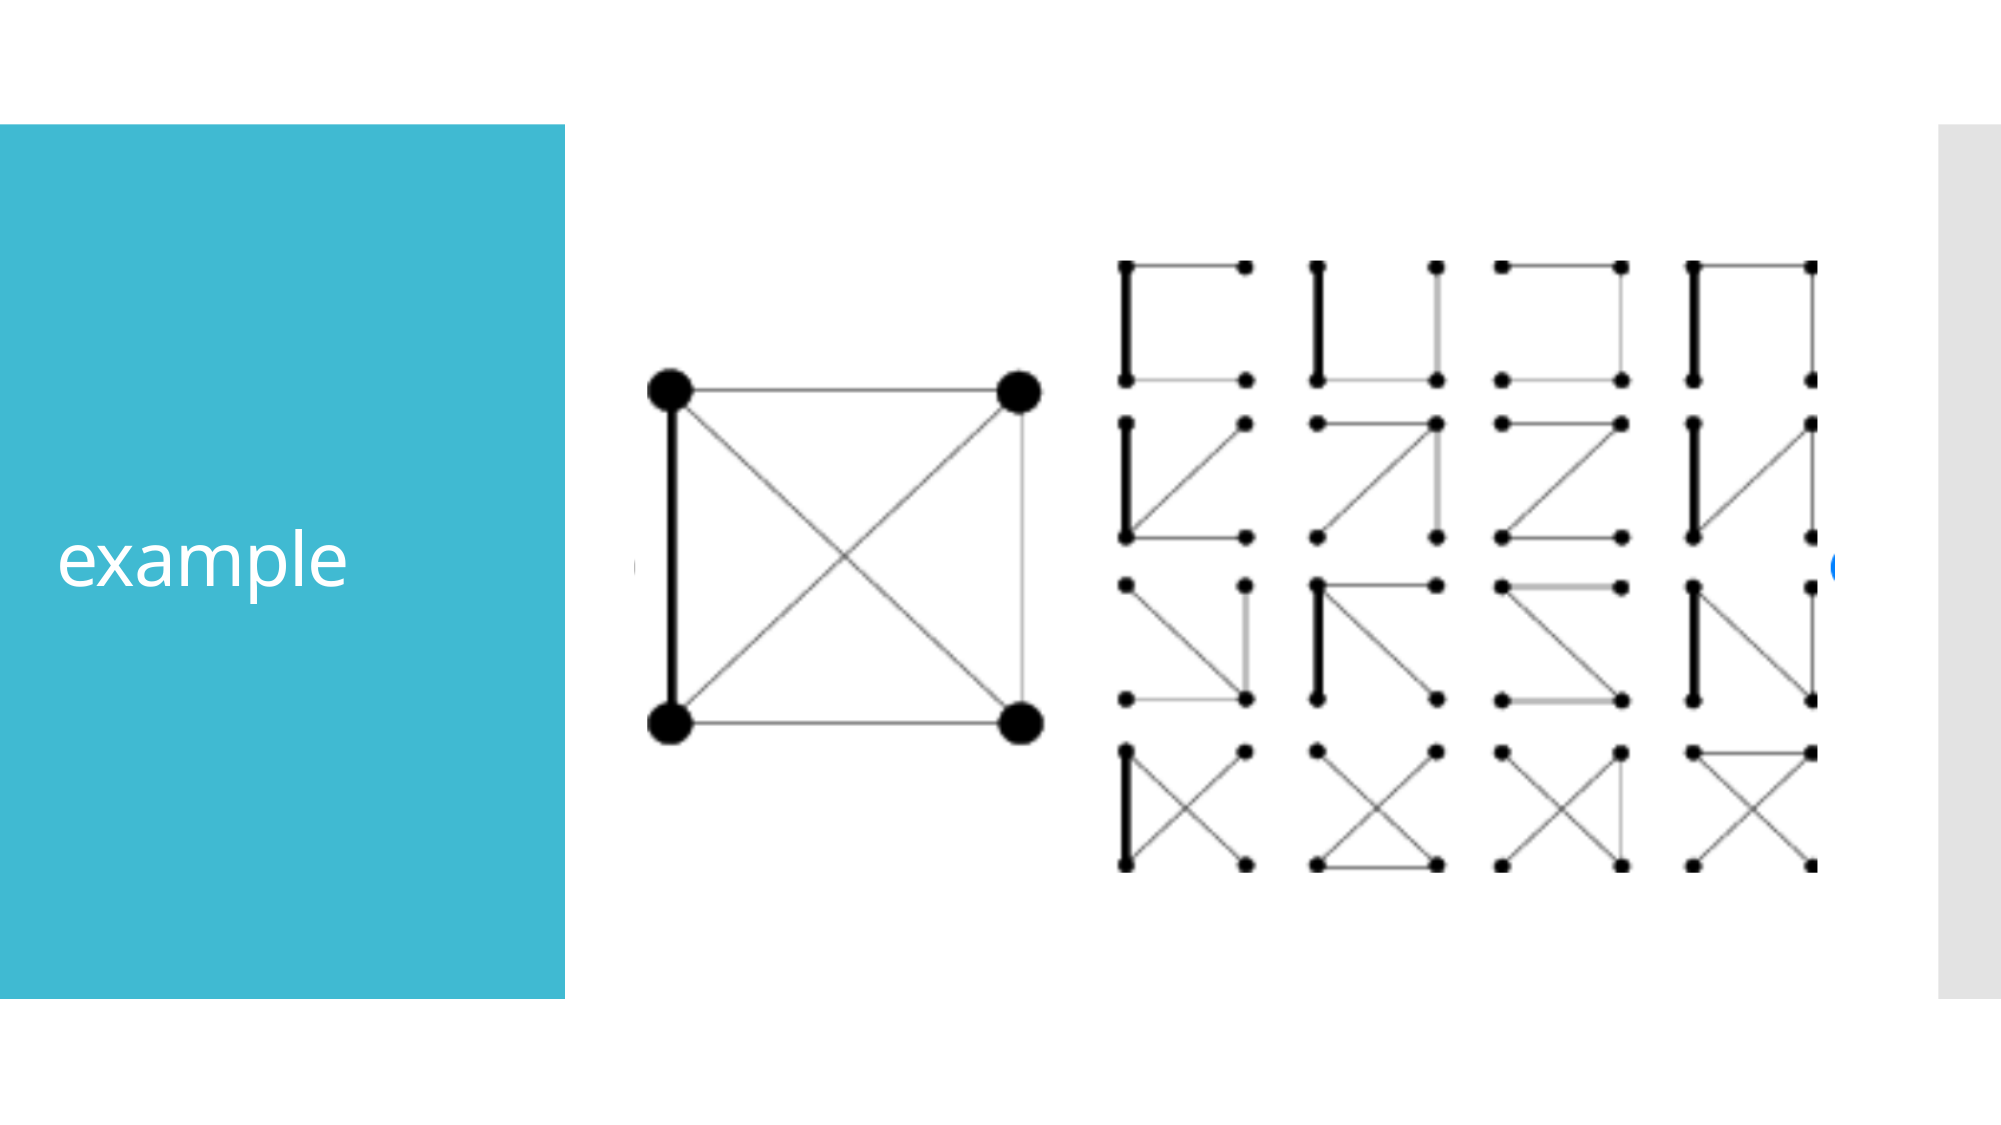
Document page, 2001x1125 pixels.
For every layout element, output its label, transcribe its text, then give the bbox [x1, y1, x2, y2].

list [634, 226, 1835, 898]
title example [41, 184, 525, 940]
